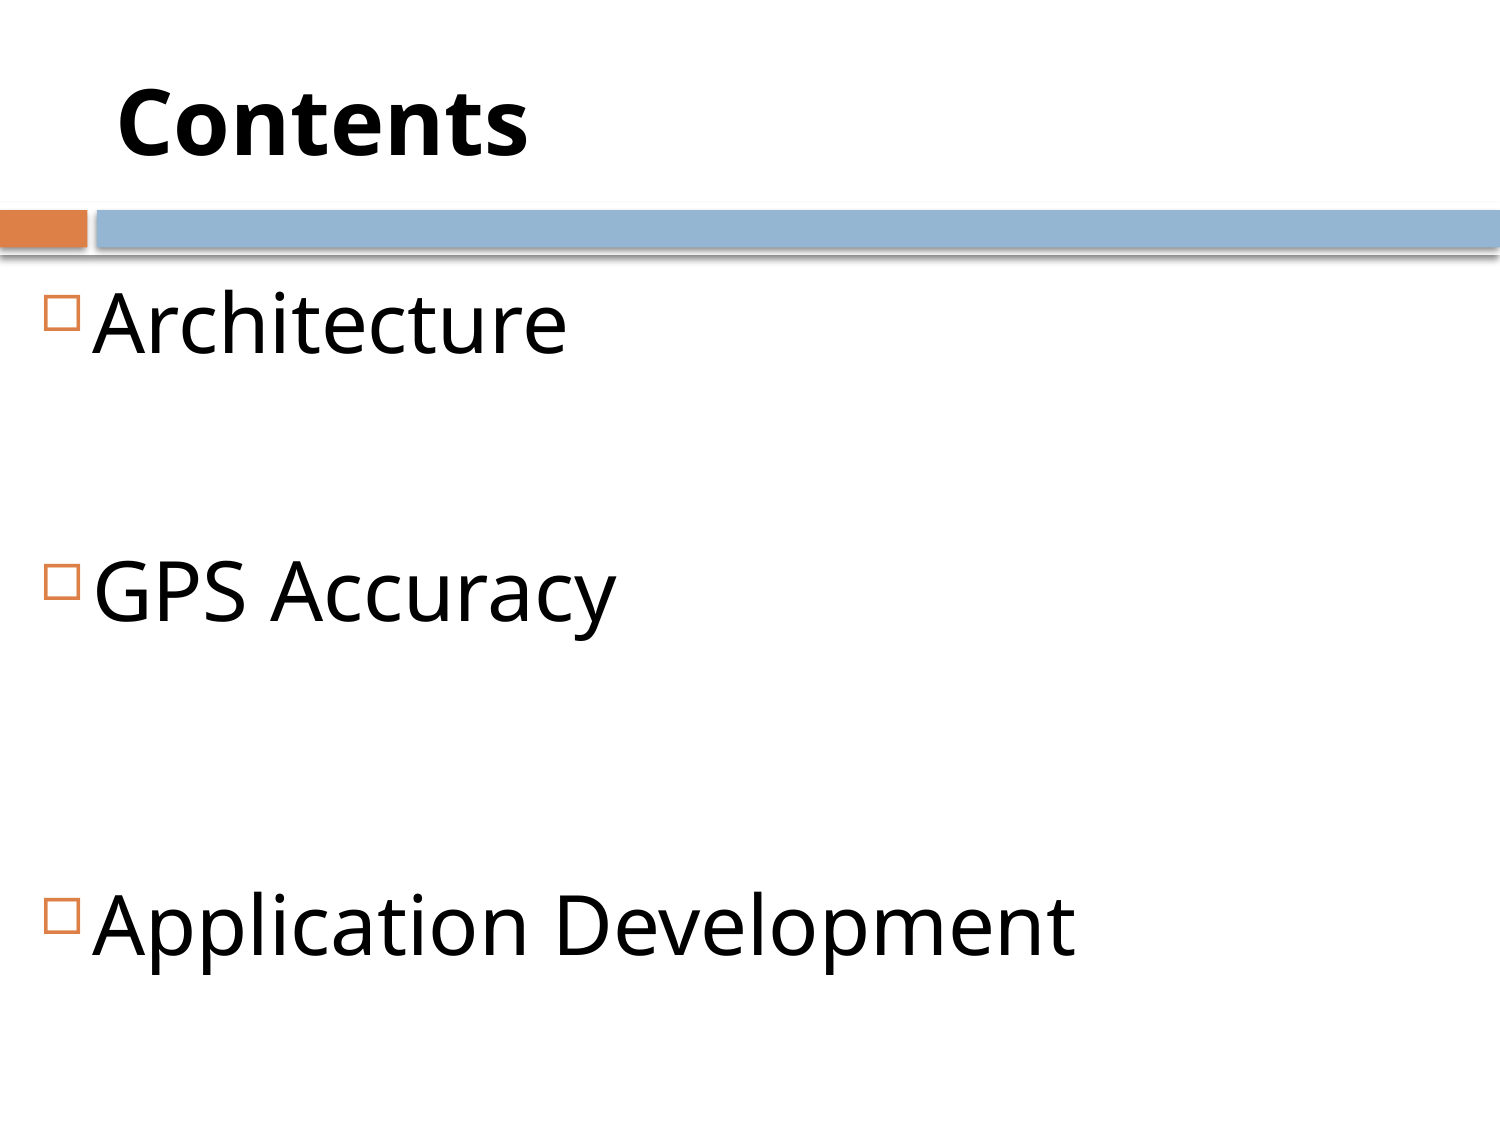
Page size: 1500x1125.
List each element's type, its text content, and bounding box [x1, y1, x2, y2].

list Architecture GPS Accuracy Application Development [24, 262, 1450, 1100]
title Contents [100, 37, 1438, 200]
